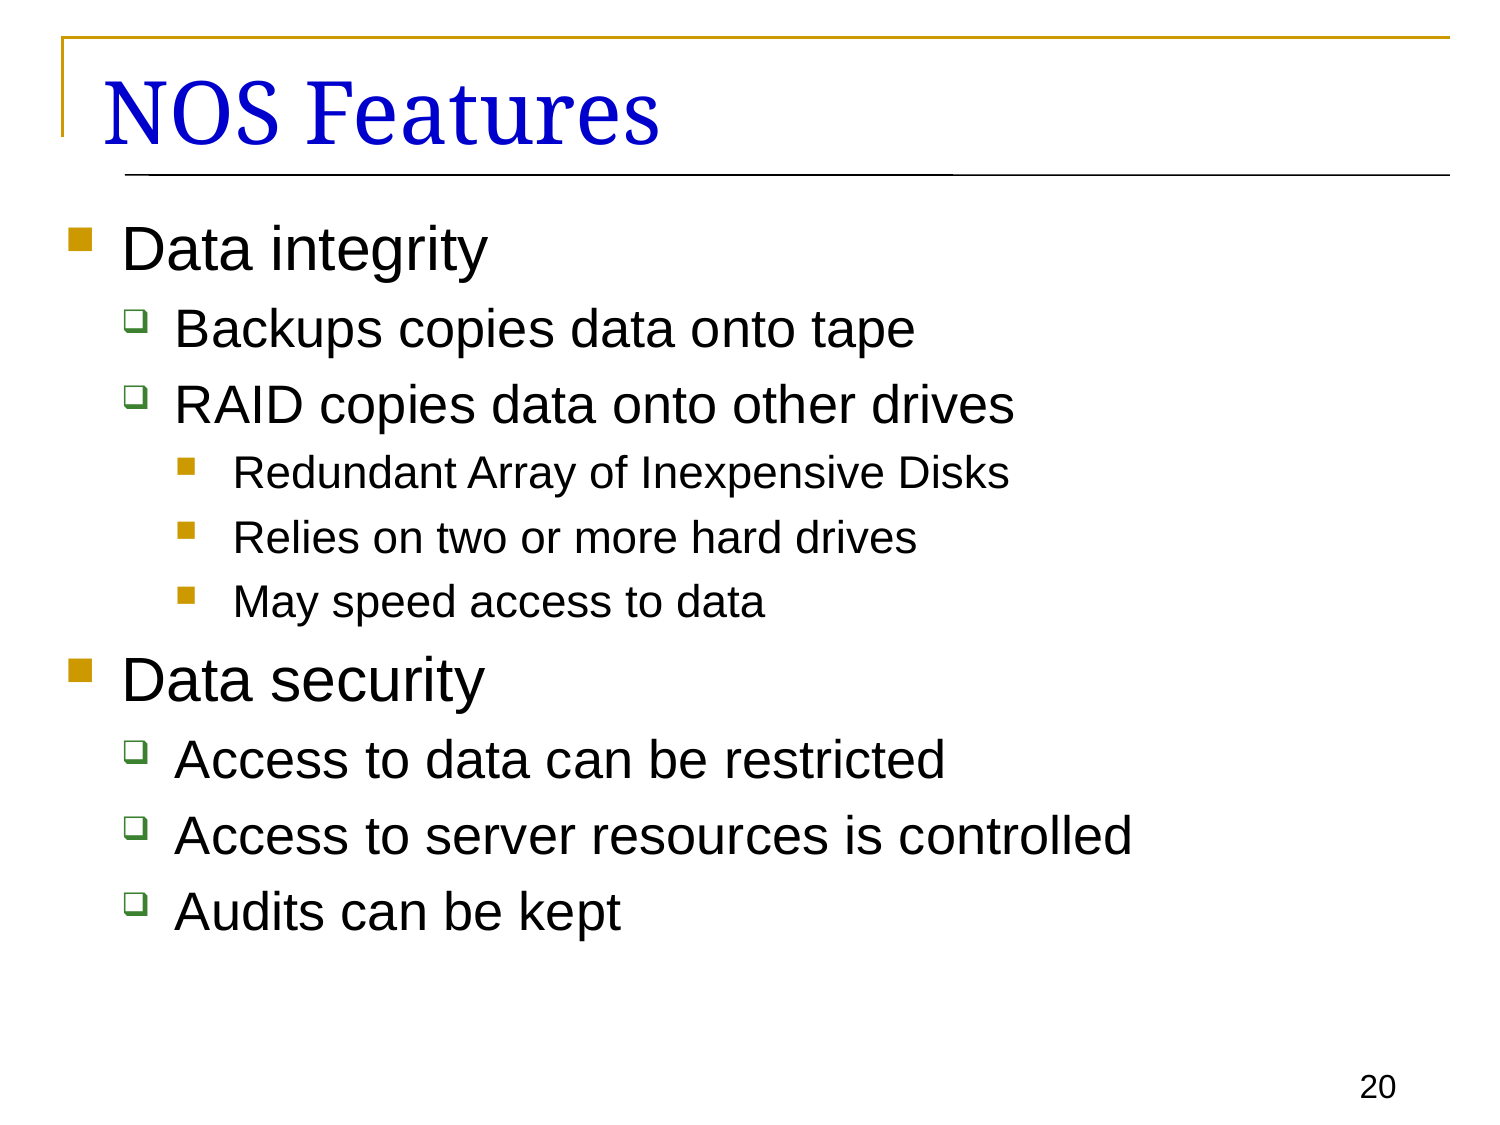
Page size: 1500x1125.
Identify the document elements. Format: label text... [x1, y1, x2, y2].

list Data integrity Backups copies data onto tape RAID copies data onto other drives Redundant Array of Inexpensive Disks Relies on two or more hard drives May speed access to data Data security Access to data can be restricted Access to server resources is controlled Audits can be kept [49, 199, 1451, 994]
title NOS Features [87, 49, 1451, 188]
